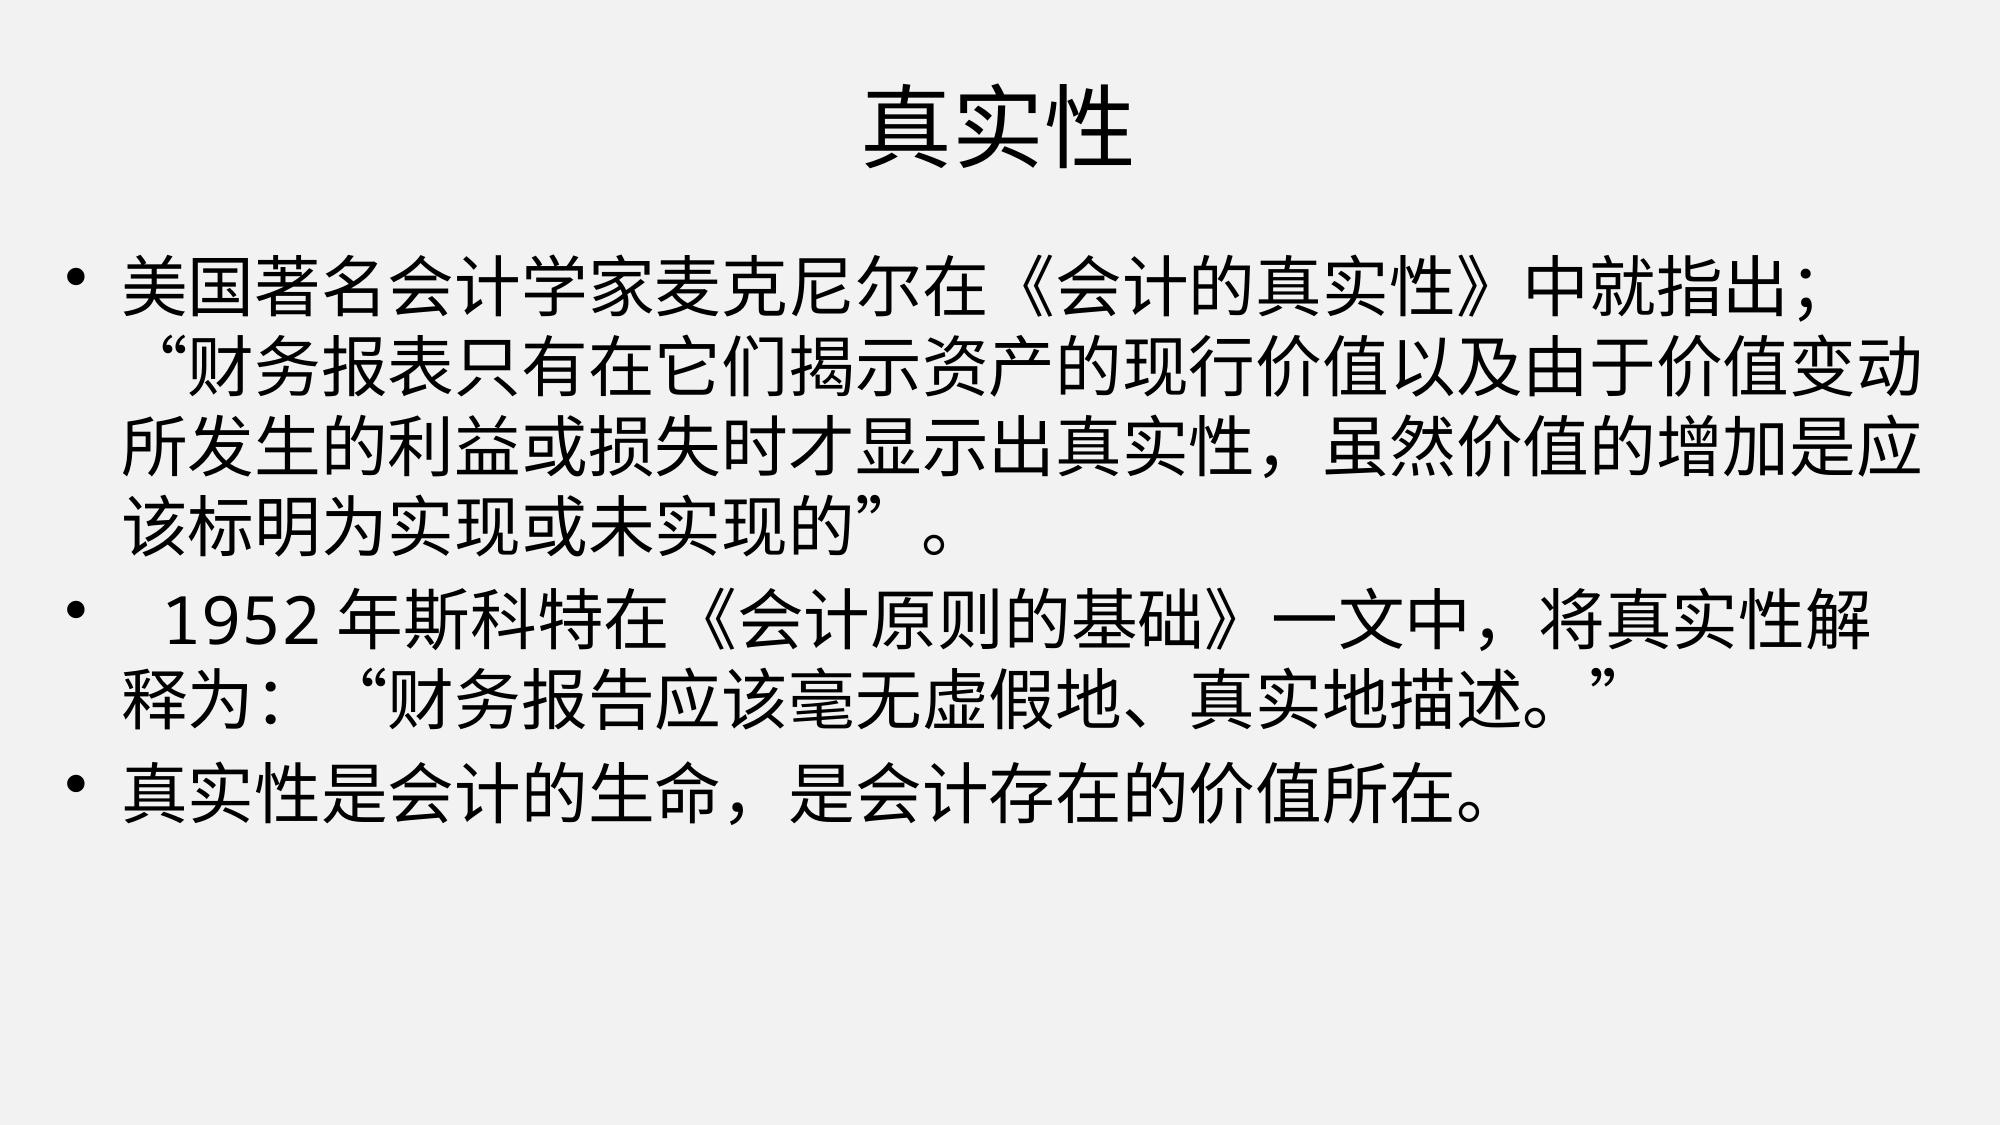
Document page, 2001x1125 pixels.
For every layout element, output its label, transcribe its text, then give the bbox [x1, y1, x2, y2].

text_box 真实性 [96, 16, 1900, 188]
text_box 美国著名会计学家麦克尼尔在《会计的真实性》中就指出；“财务报表只有在它们揭示资产的现行价值以及由于价值变动所发生的利益或损失时才显示出真实性，虽然价值的增加是应该标明为实现或未实现的”。 1952年斯科特在《会计原则的基础》一文中，将真实性解释为：“财务报告应该毫无虚假地、真实地描述。” 真实性是会计的生命，是会计存在的价值所在。 [50, 237, 1950, 1038]
